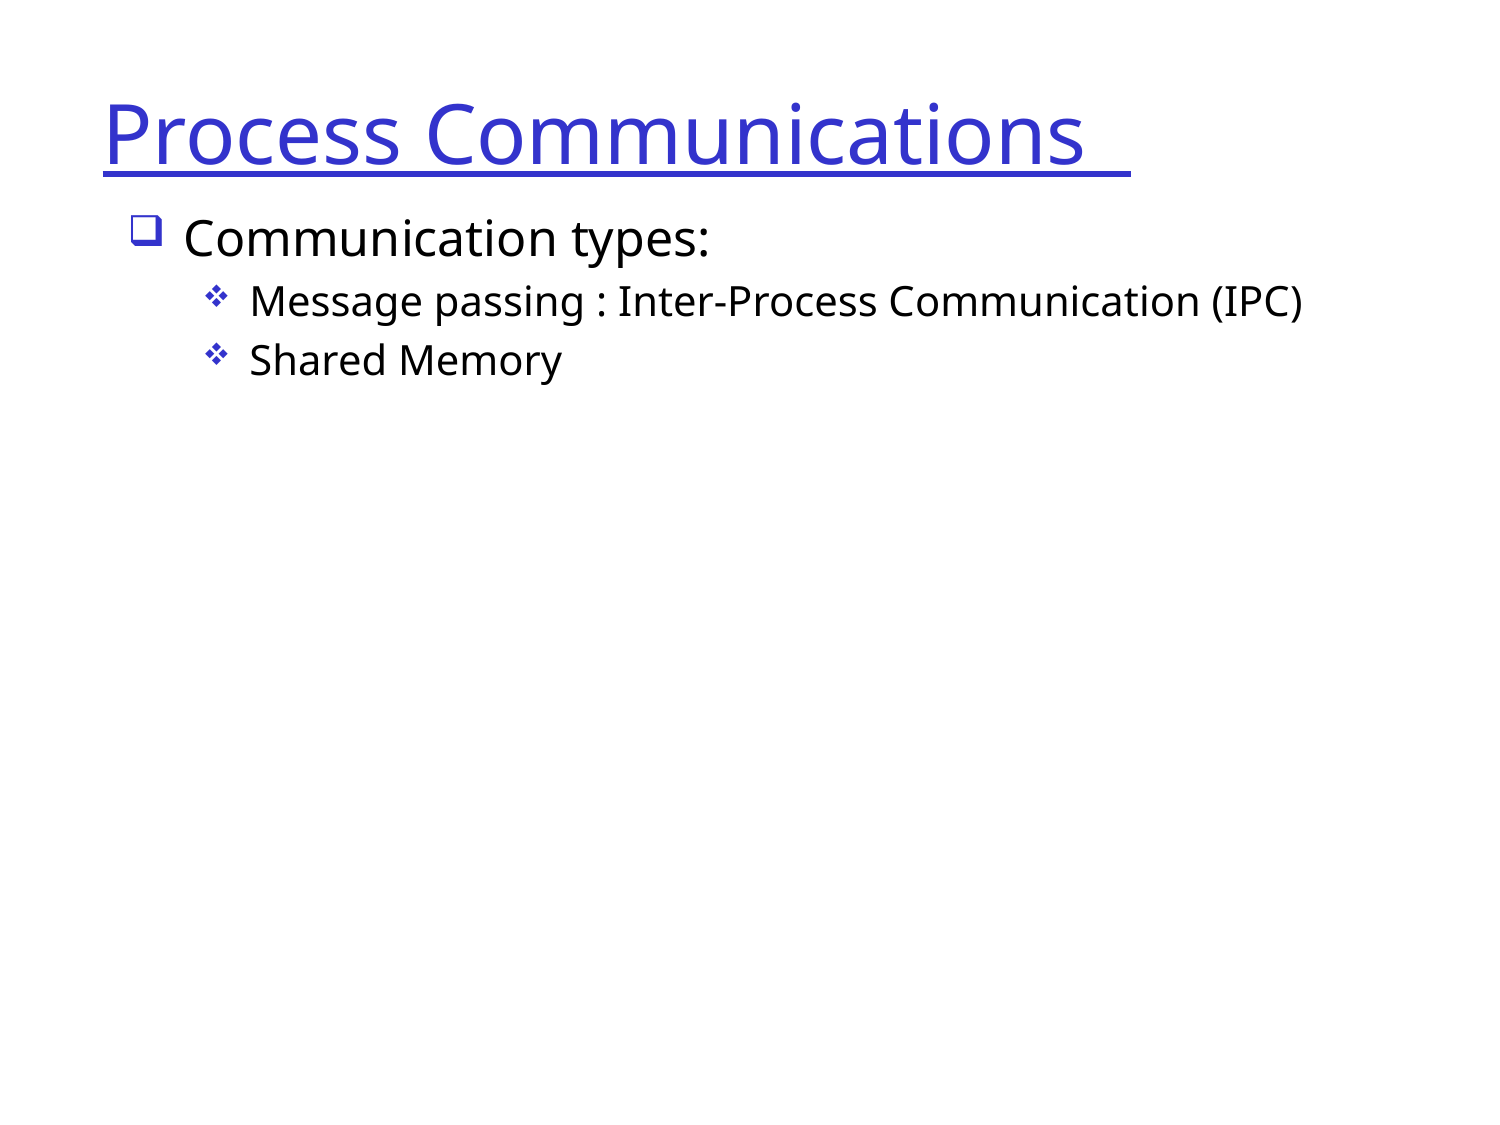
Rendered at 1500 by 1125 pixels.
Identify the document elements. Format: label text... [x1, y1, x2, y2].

title Process Communications [87, 37, 1363, 225]
list Communication types: Message passing : Inter-Process Communication (IPC) Shared Memory [112, 199, 1388, 1013]
